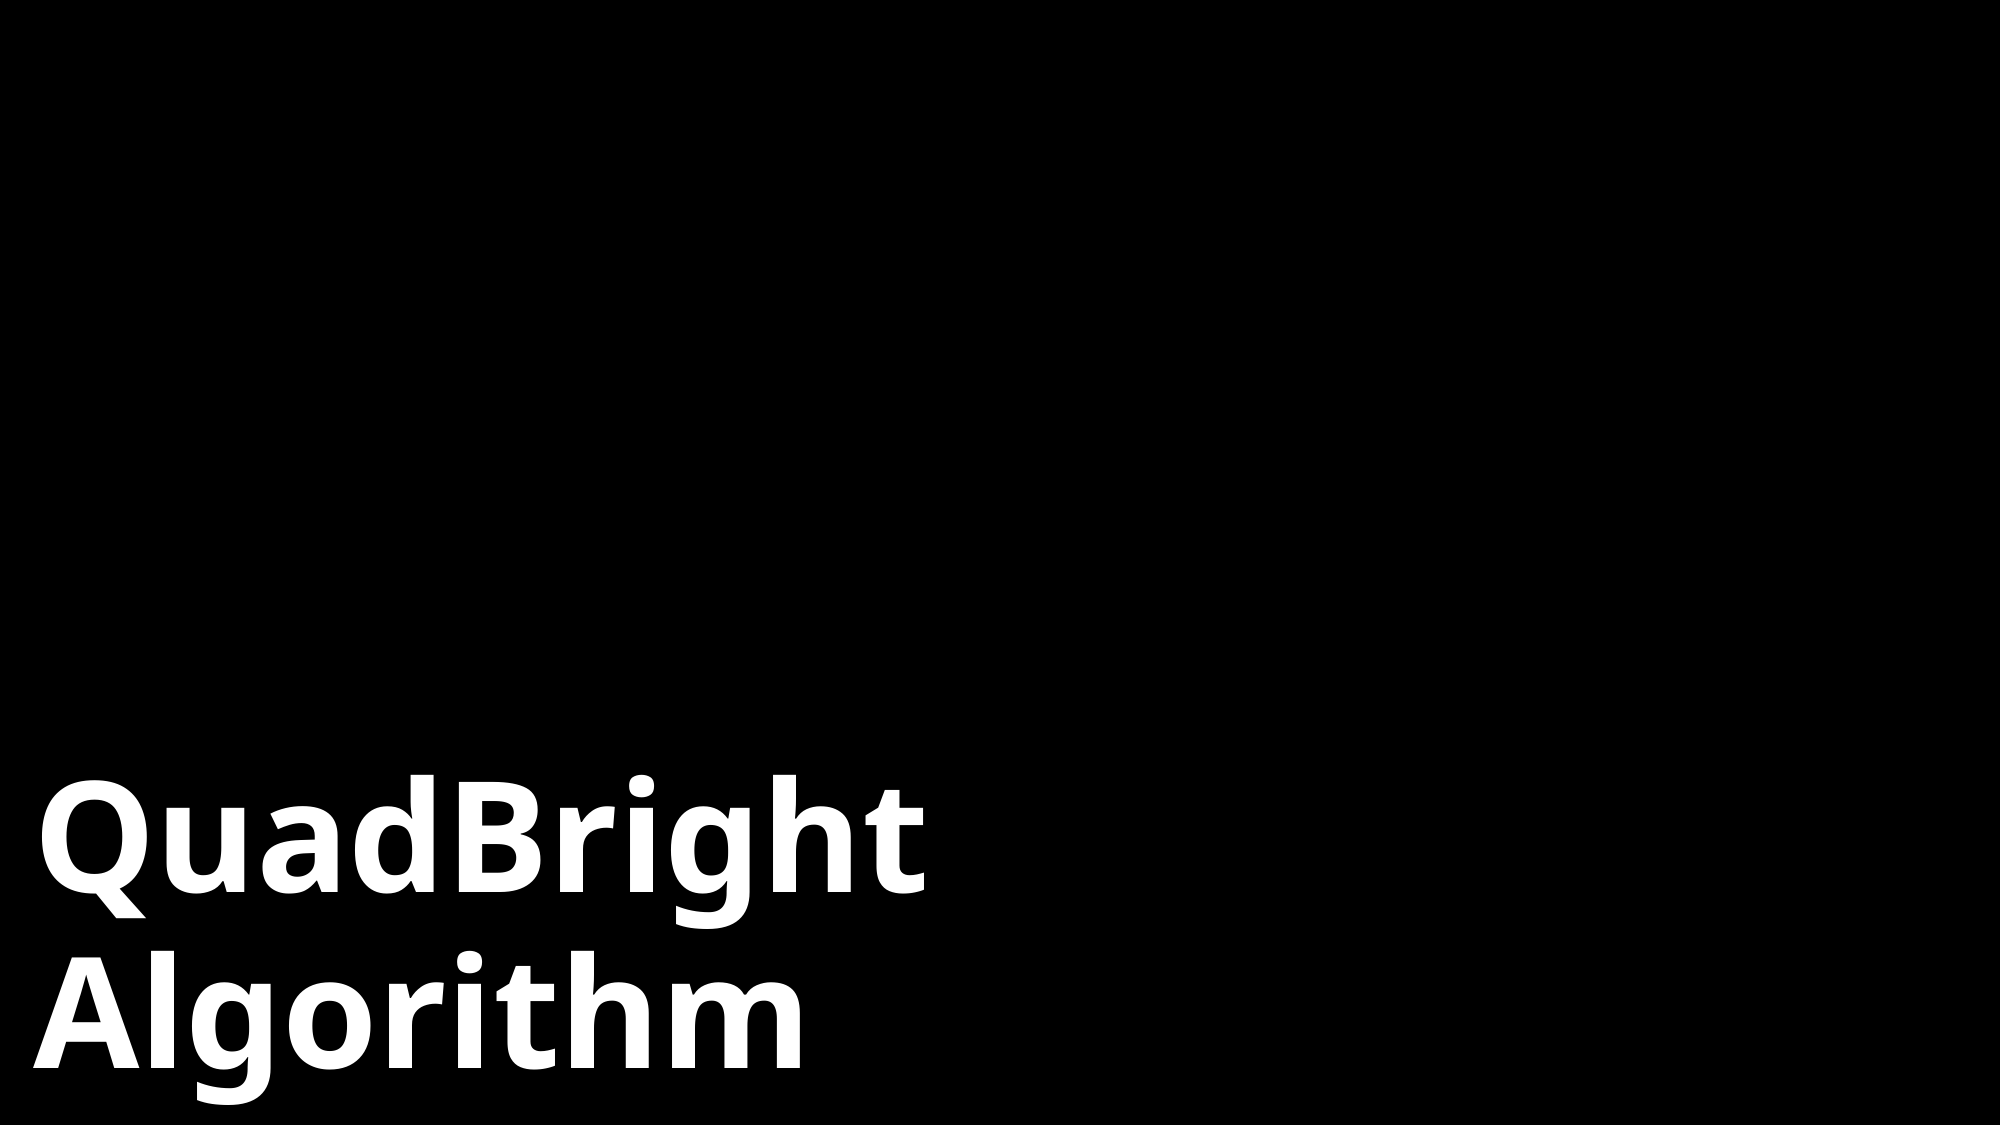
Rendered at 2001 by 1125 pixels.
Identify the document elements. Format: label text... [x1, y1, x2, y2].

title QuadBright Algorithm [18, 306, 1550, 1112]
